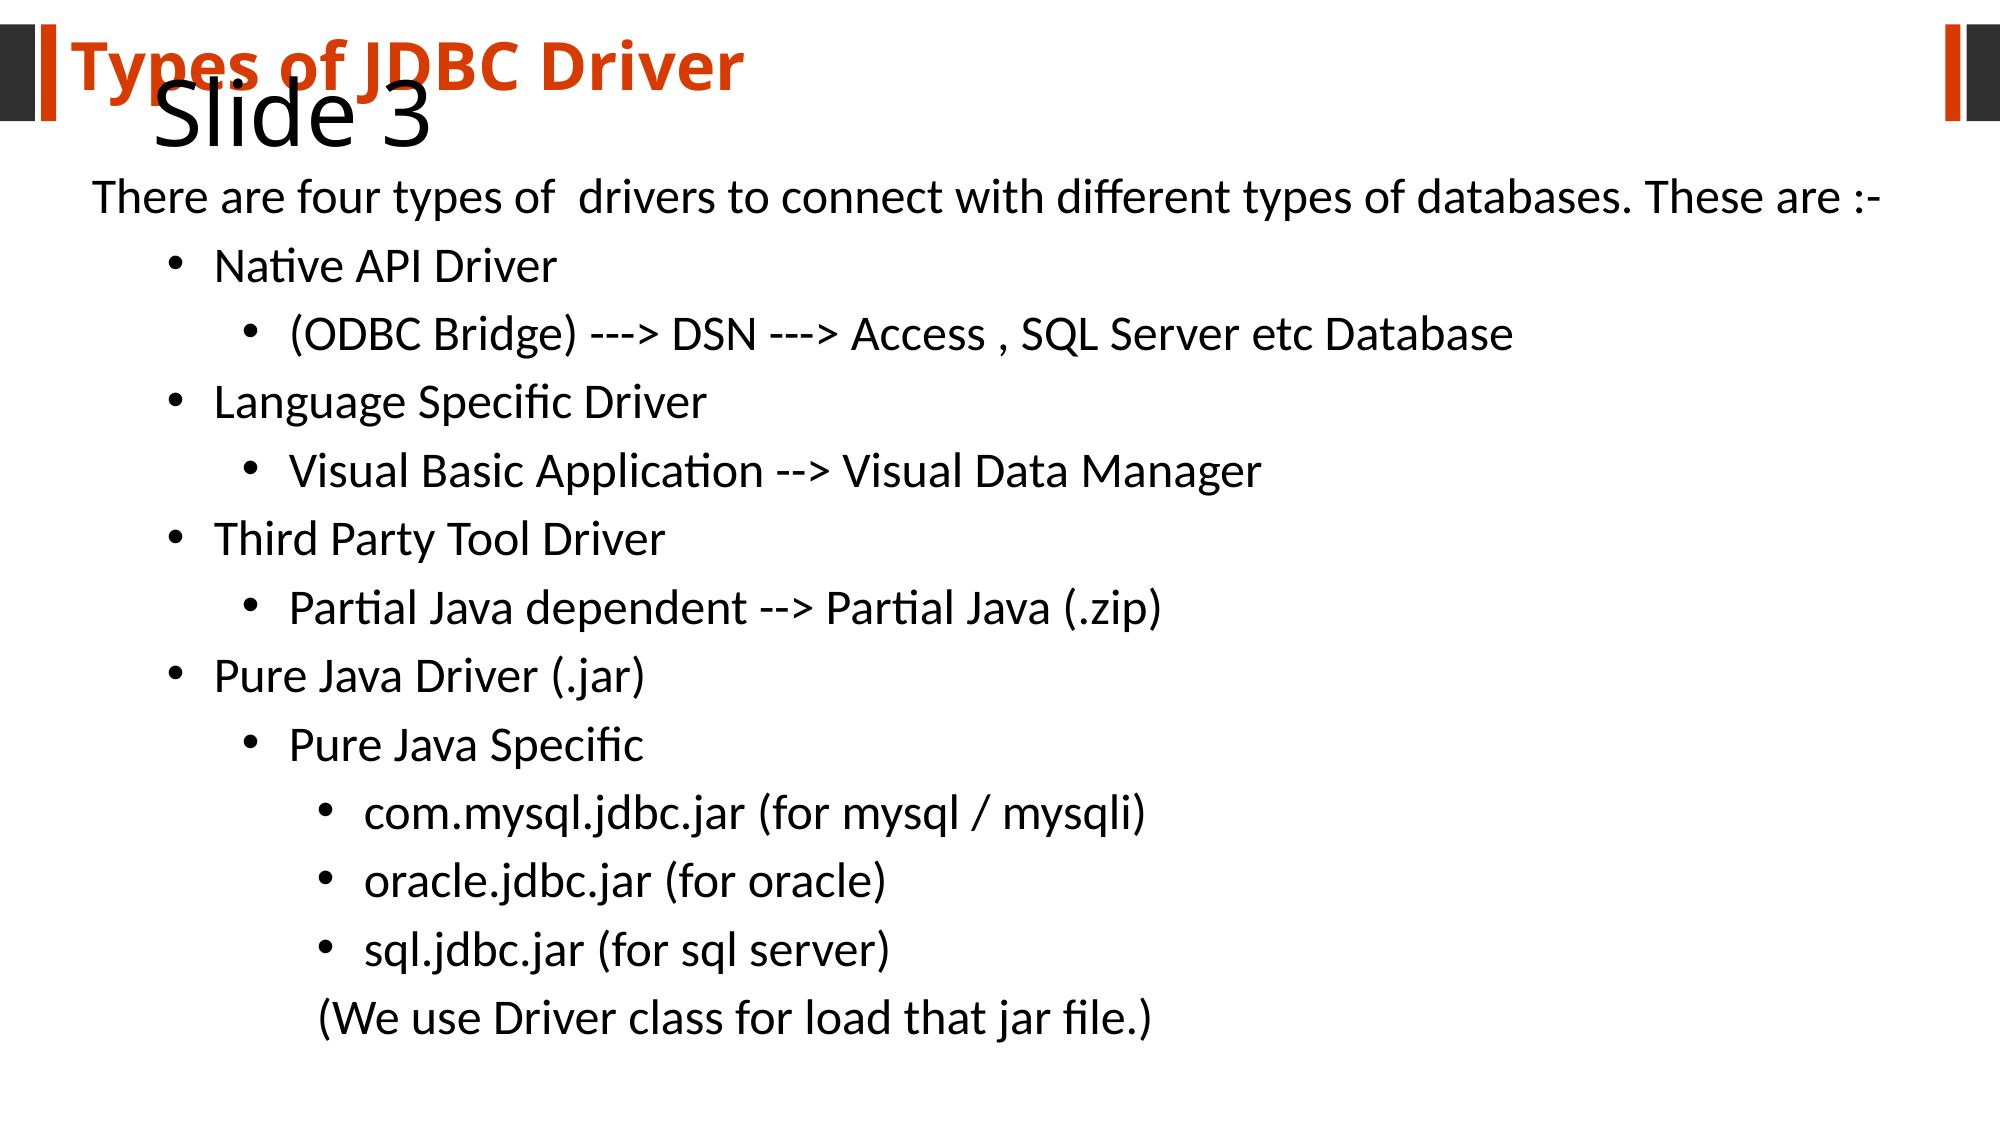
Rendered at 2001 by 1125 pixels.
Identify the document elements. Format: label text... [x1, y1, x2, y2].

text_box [0, 24, 57, 122]
text_box There are four types of drivers to connect with different types of databases. These are :- Native API Driver (ODBC Bridge) ---> DSN ---> Access , SQL Server etc Database Language Specific Driver Visual Basic Application --> Visual Data Manager Third Party Tool Driver Partial Java dependent --> Partial Java (.zip) Pure Java Driver (.jar) Pure Java Specific com.mysql.jdbc.jar (for mysql / mysqli) oracle.jdbc.jar (for oracle) sql.jdbc.jar (for sql server) (We use Driver class for load that jar file.) [77, 156, 1935, 1117]
title Slide 3 [137, 59, 1863, 156]
text_box Types of JDBC Driver [57, 32, 1057, 111]
